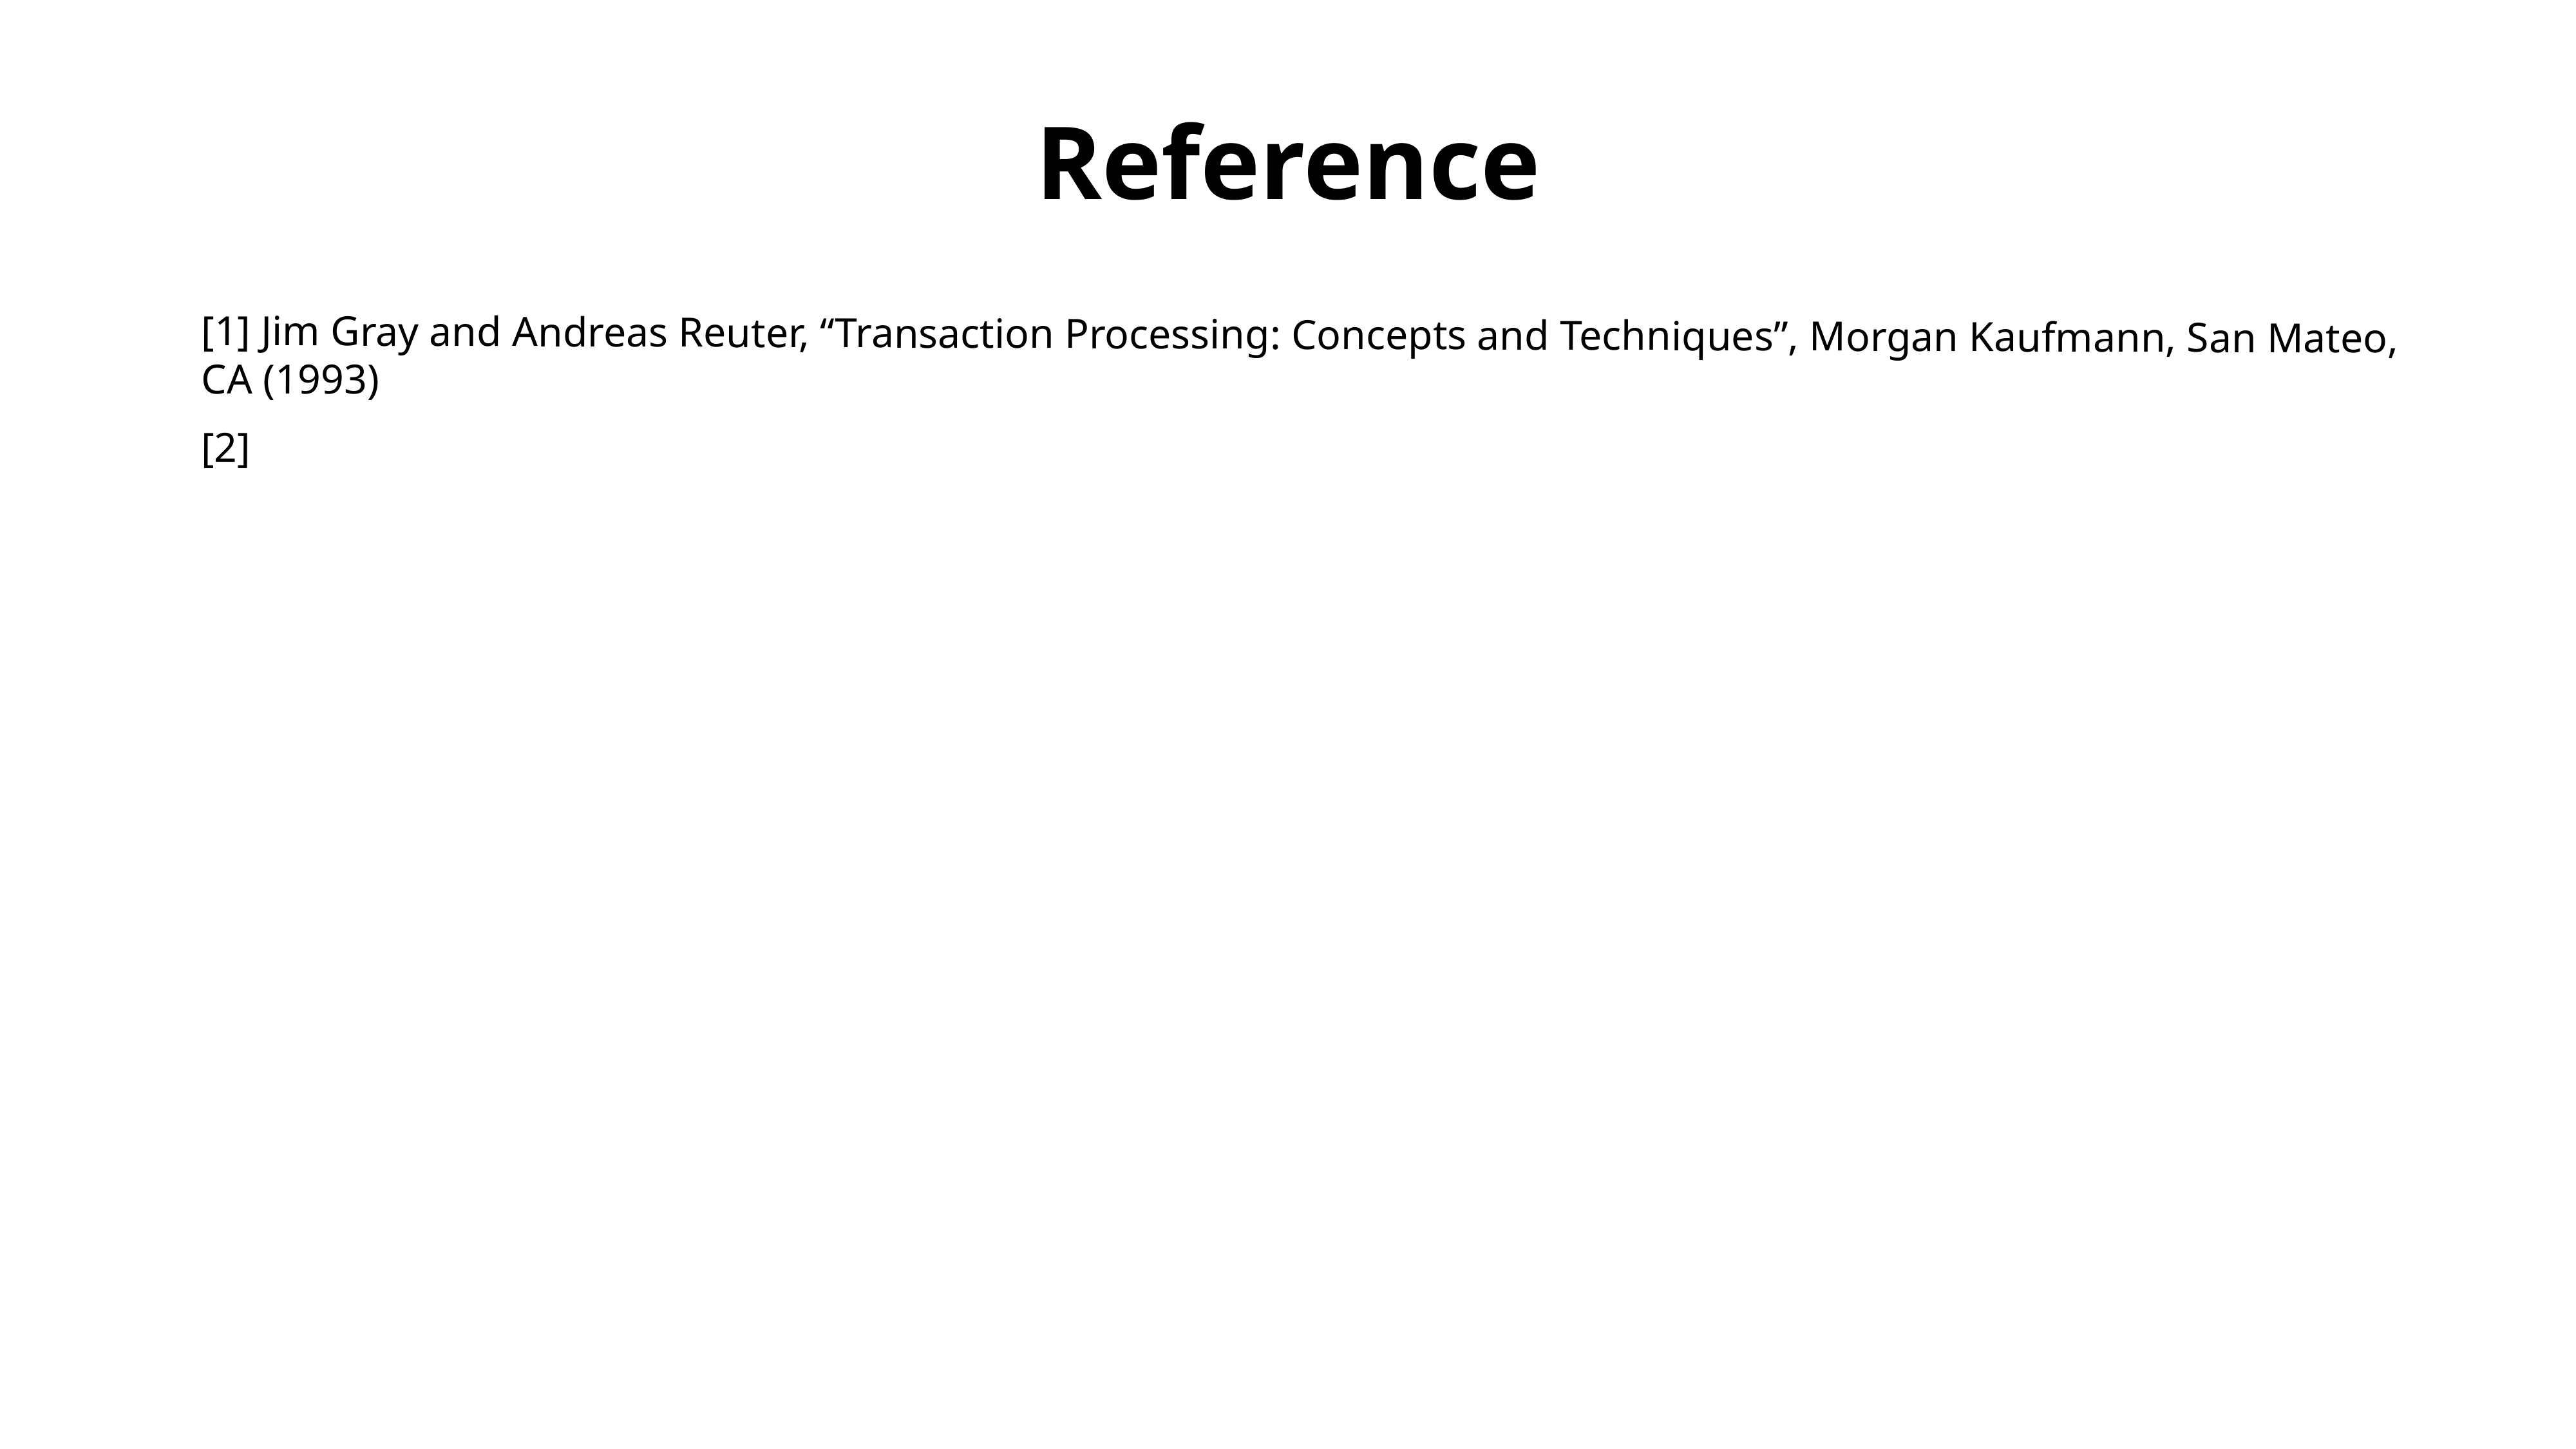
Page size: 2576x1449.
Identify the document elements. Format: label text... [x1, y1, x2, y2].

title Reference [0, 37, 2576, 280]
list [1] Jim Gray and Andreas Reuter, “Transaction Processing: Concepts and Techniques”, Morgan Kaufmann, San Mateo, CA (1993) [2] [191, 299, 2416, 1374]
